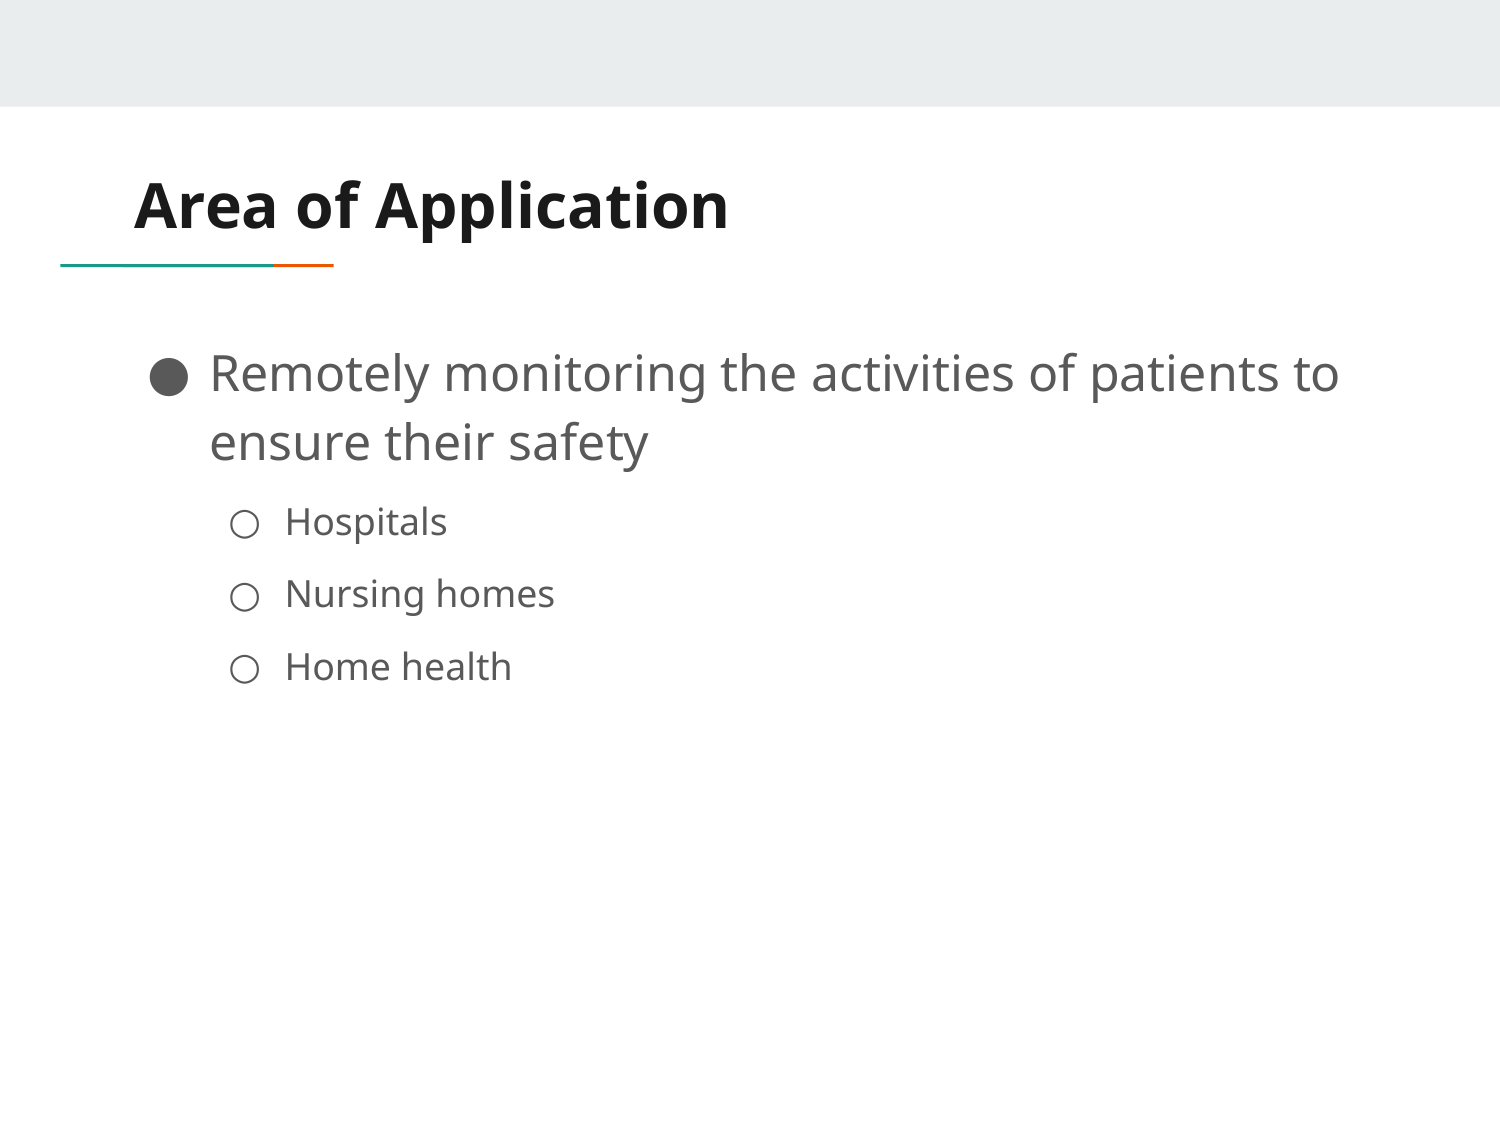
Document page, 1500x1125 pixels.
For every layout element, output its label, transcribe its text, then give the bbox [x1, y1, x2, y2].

title Area of Application [119, 150, 1381, 268]
list Remotely monitoring the activities of patients to ensure their safety Hospitals Nursing homes Home health [119, 317, 1381, 1107]
